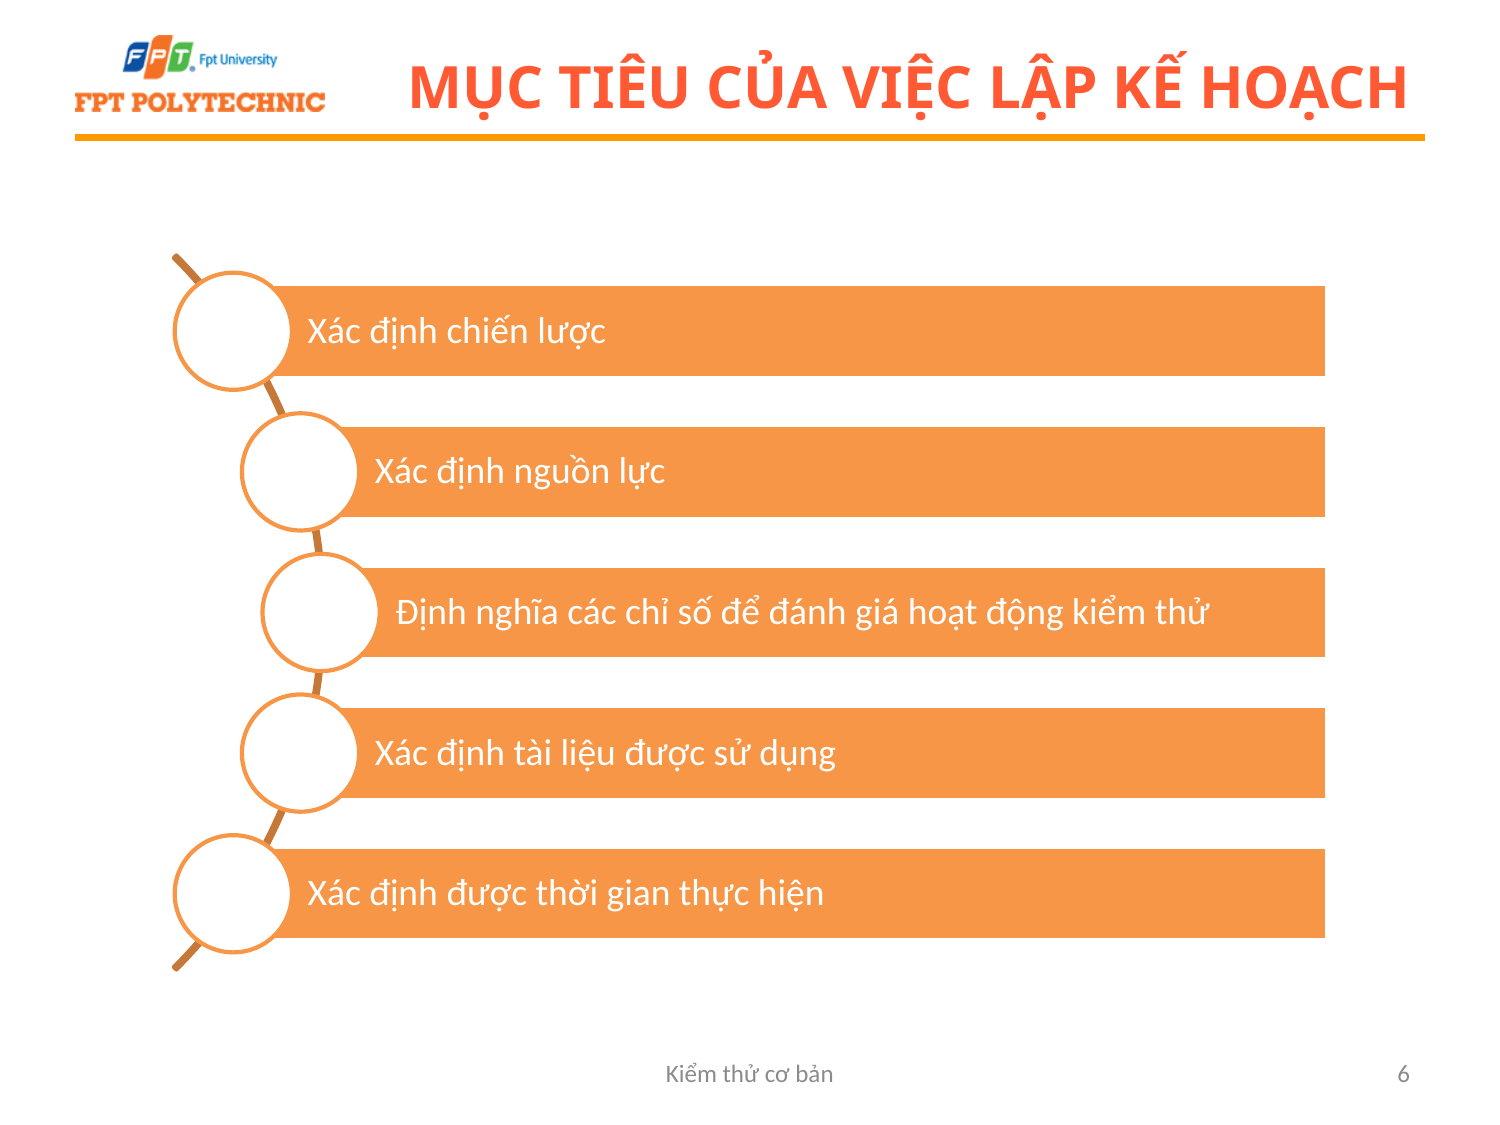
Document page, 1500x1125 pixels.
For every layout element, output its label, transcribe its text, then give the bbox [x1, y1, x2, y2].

picture [75, 35, 325, 112]
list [162, 237, 1338, 988]
title Mục tiêu của việc lập kế hoạch [337, 45, 1425, 125]
footer Kiểm thử cơ bản [512, 1042, 988, 1103]
slide_number 6 [1074, 1042, 1425, 1103]
